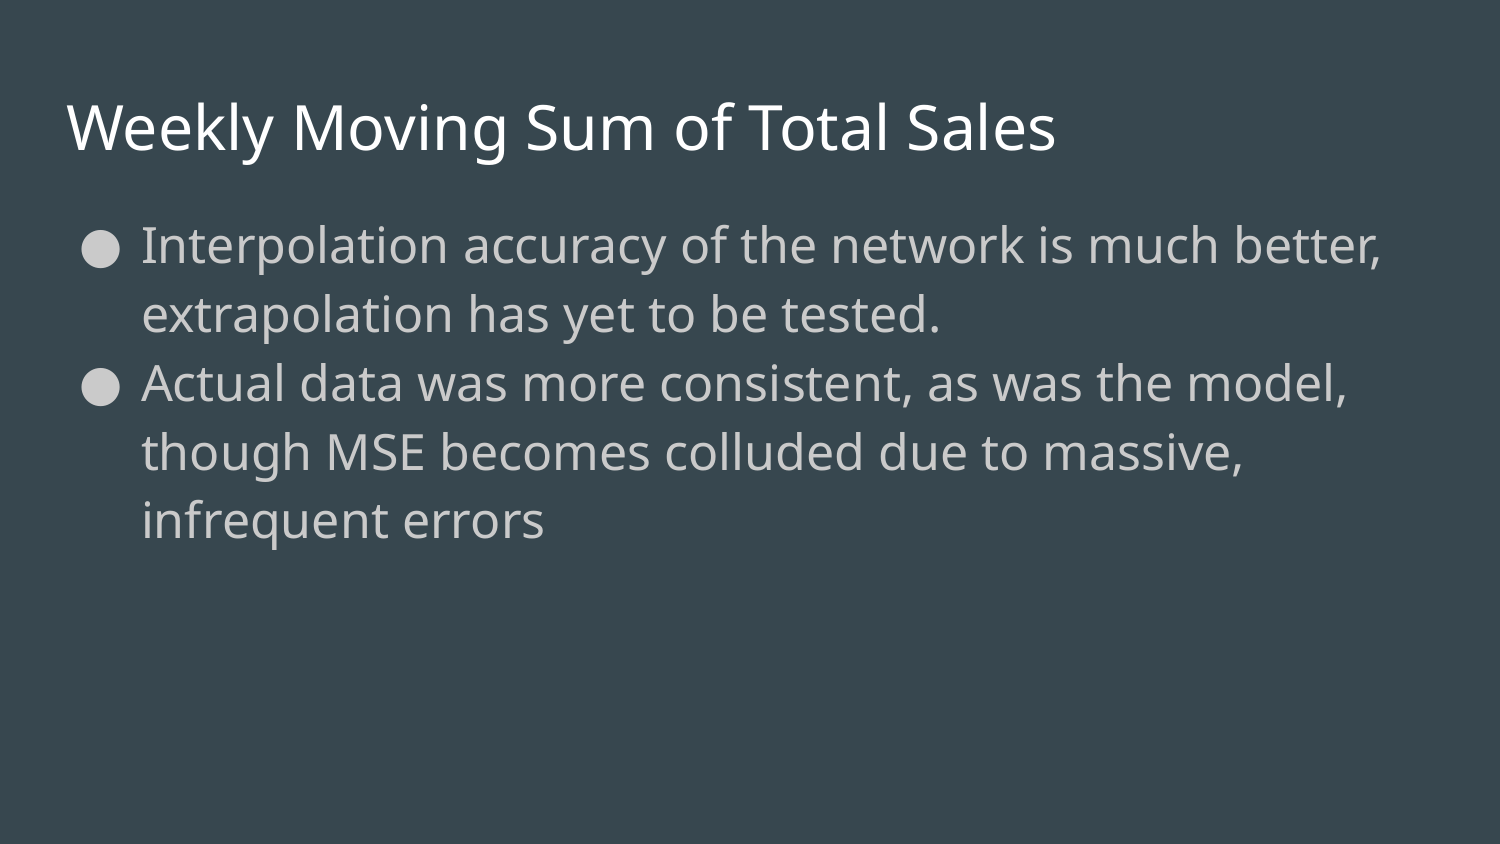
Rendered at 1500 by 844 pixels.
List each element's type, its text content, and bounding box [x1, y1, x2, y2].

title Weekly Moving Sum of Total Sales [51, 72, 1449, 167]
list Interpolation accuracy of the network is much better, extrapolation has yet to be tested. Actual data was more consistent, as was the model, though MSE becomes colluded due to massive, infrequent errors [51, 189, 1449, 750]
